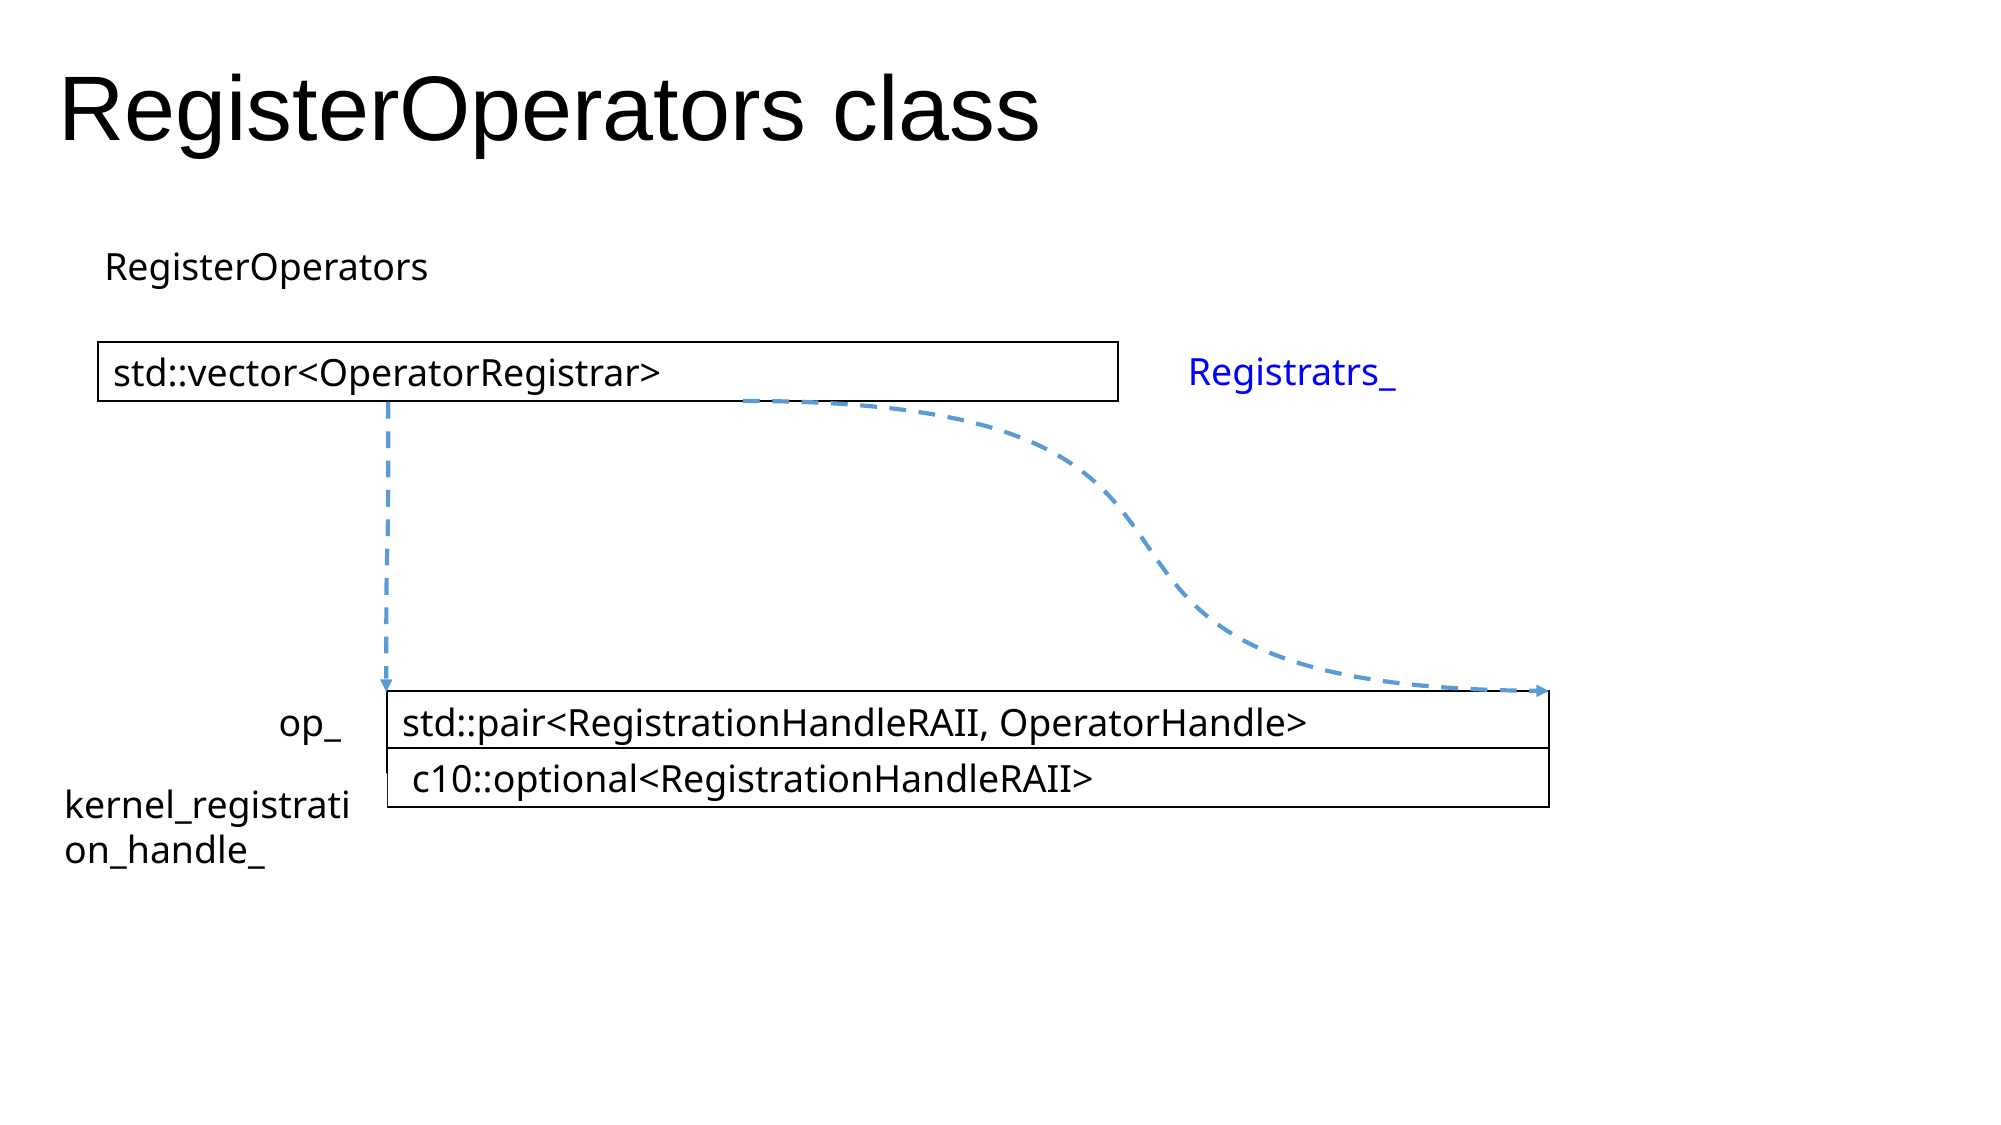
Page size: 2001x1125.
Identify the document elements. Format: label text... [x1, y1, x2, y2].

text_box c10::optional<RegistrationHandleRAII> [386, 747, 1550, 808]
text_box Registratrs_ [1172, 340, 1529, 400]
text_box [49, 187, 1872, 1052]
text_box kernel_registration_handle_ [48, 772, 388, 879]
text_box std::pair<RegistrationHandleRAII, OperatorHandle> [386, 690, 1550, 747]
text_box op_ [173, 690, 357, 752]
title RegisterOperators class [43, 20, 1769, 201]
text_box std::vector<OperatorRegistrar> [97, 341, 1119, 402]
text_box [742, 400, 1549, 691]
text_box RegisterOperators [89, 235, 508, 296]
